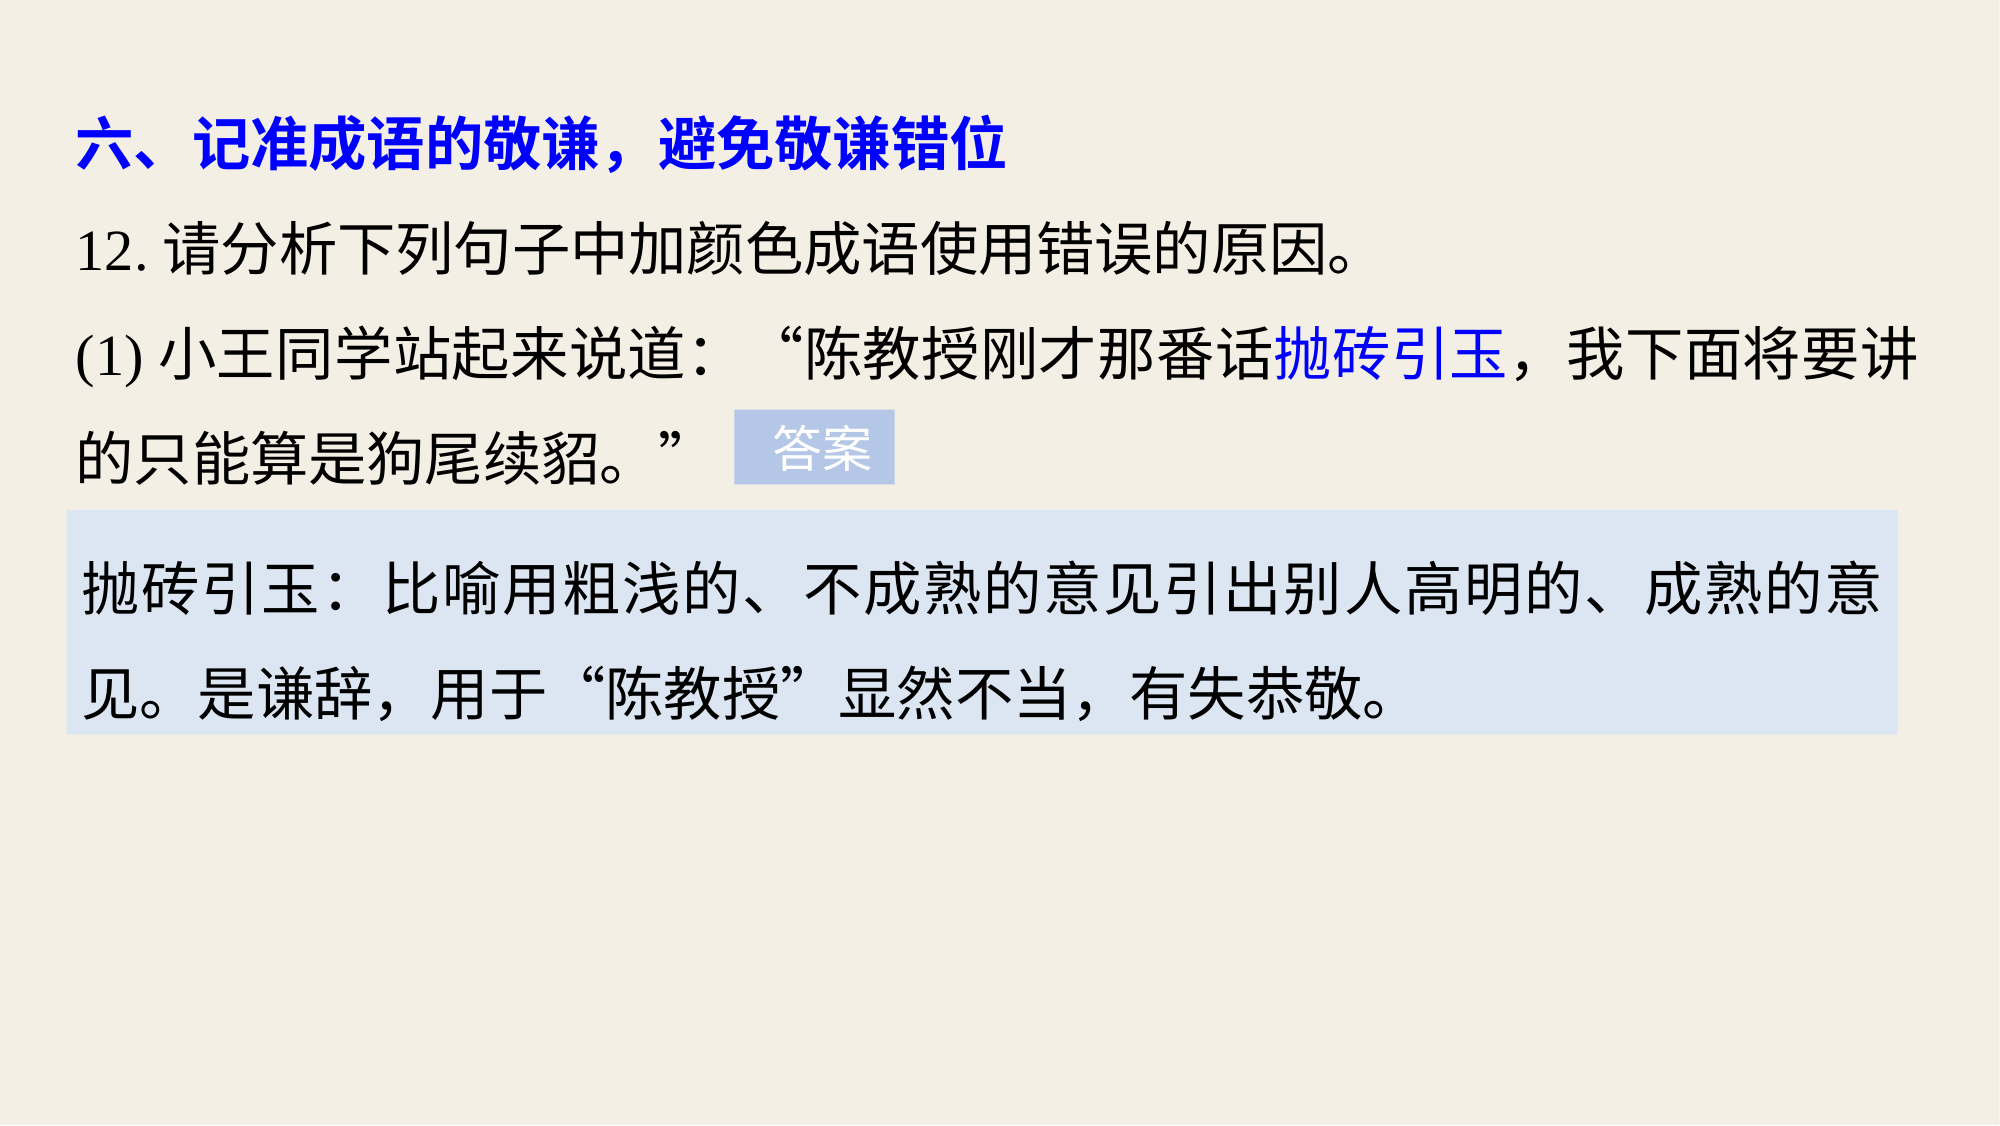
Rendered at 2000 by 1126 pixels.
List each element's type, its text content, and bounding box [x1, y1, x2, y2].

text_box 答案 [734, 409, 895, 485]
text_box 抛砖引玉：比喻用粗浅的、不成熟的意见引出别人高明的、成熟的意见。是谦辞，用于“陈教授”显然不当，有失恭敬。 [66, 509, 1898, 735]
text_box 六、记准成语的敬谦，避免敬谦错位 12.请分析下列句子中加颜色成语使用错误的原因。 (1)小王同学站起来说道：“陈教授刚才那番话抛砖引玉，我下面将要讲的只能算是狗尾续貂。” [55, 62, 1939, 503]
